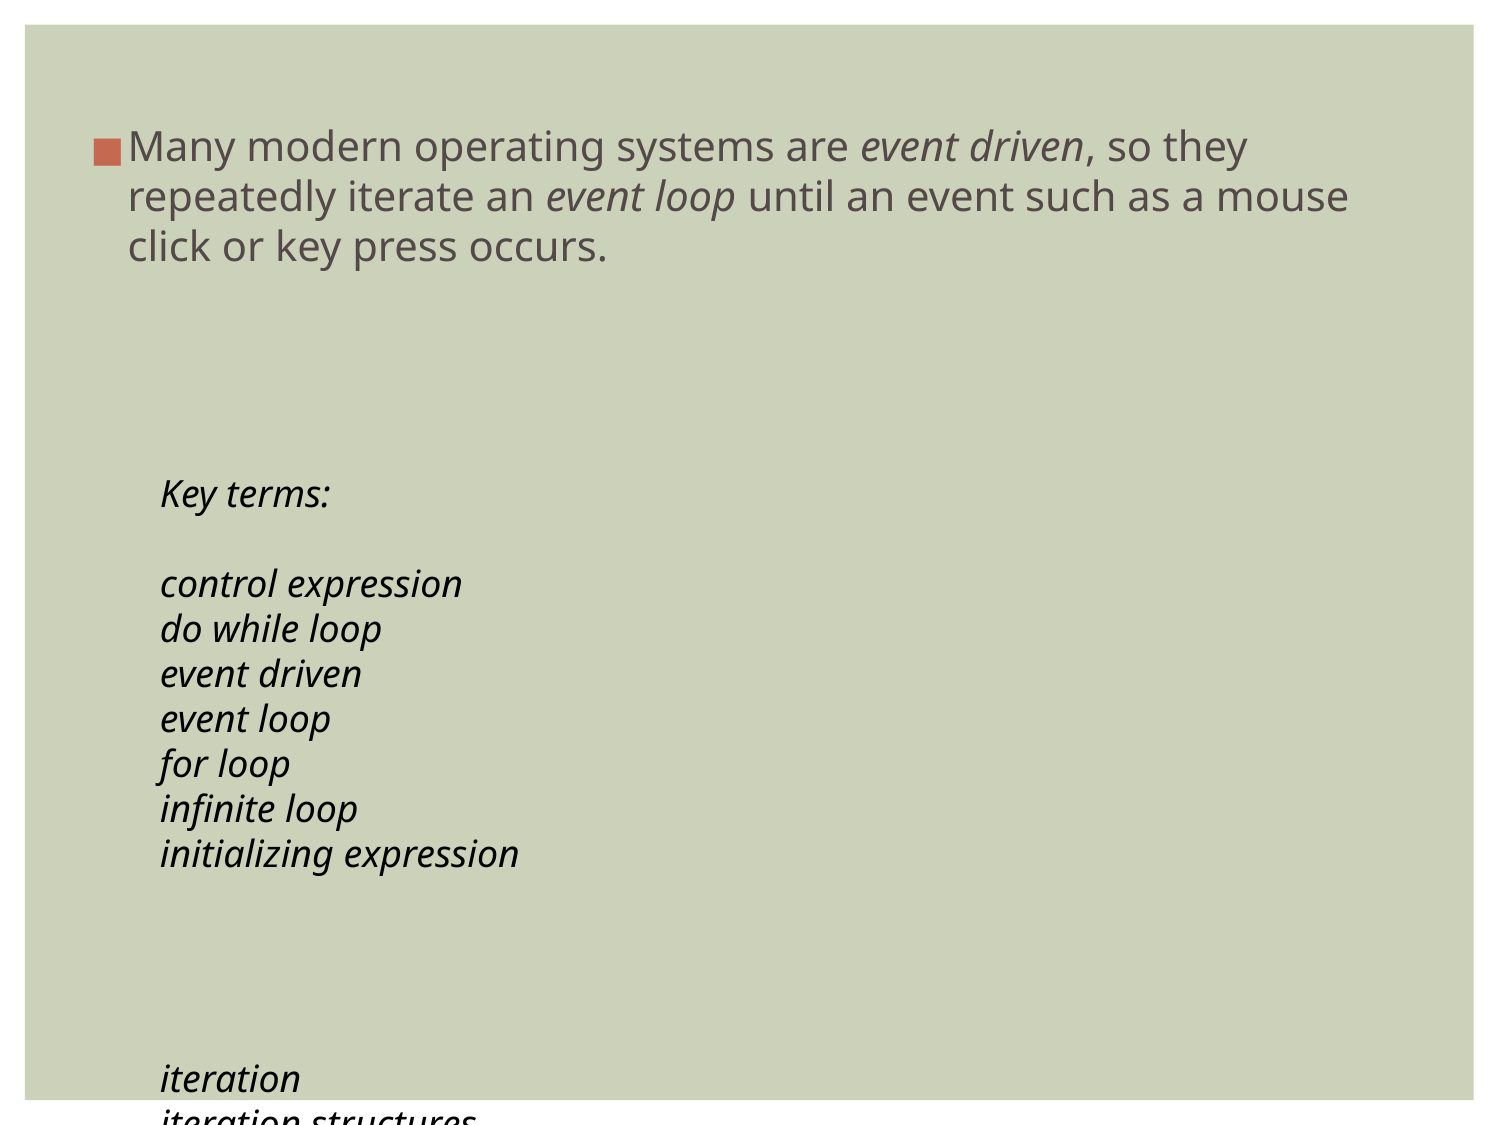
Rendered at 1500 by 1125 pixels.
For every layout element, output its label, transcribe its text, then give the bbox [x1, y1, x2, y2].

text_box Many modern operating systems are event driven, so they repeatedly iterate an event loop until an event such as a mouse click or key press occurs. [67, 112, 1447, 388]
text_box Key terms: control expression do while loop event driven event loop for loop infinite loop initializing expression iteration iteration structures loop nested loop parameter step expression while loop [137, 462, 1425, 1125]
